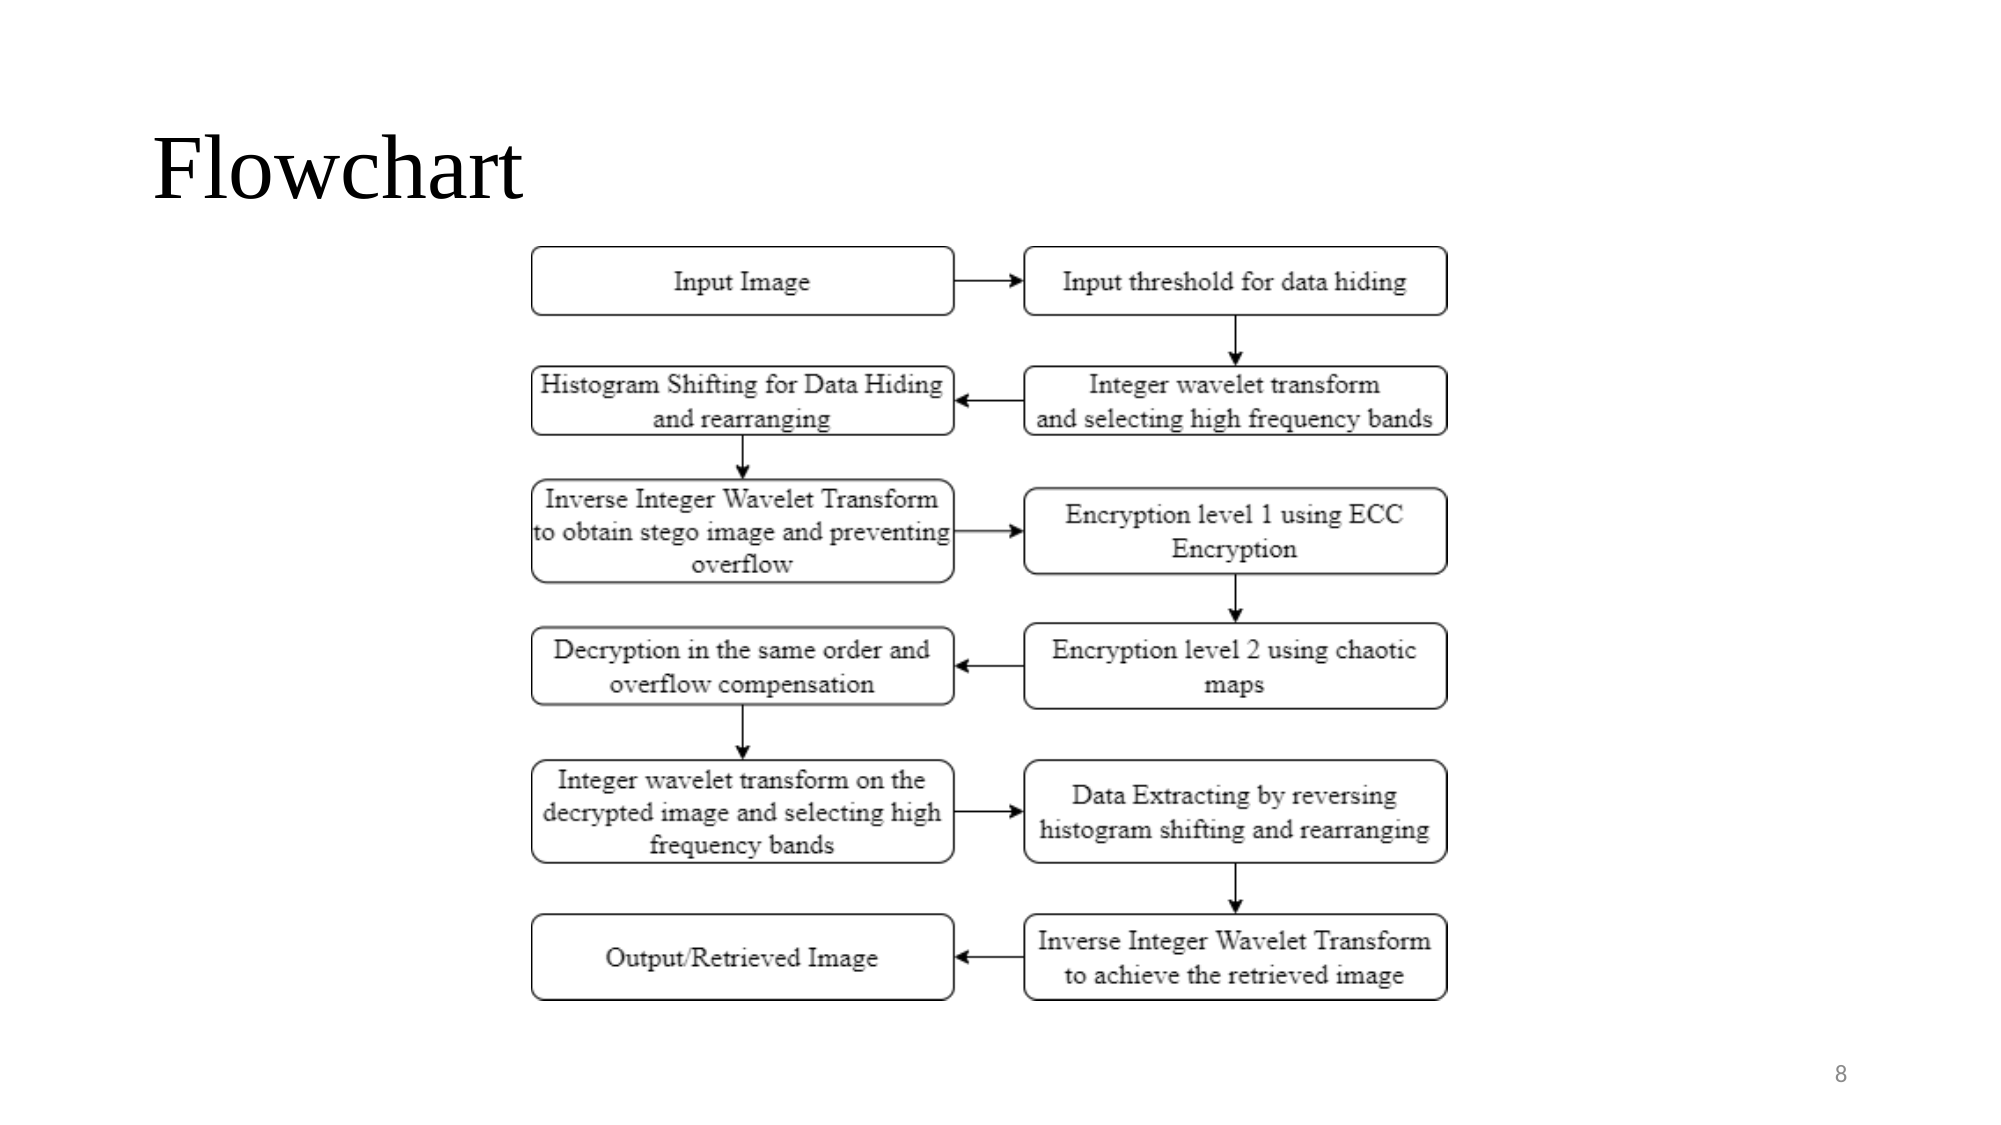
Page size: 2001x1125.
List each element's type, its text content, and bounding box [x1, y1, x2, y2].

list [531, 246, 1448, 1001]
title Flowchart [137, 59, 1863, 278]
slide_number 8 [1412, 1042, 1863, 1103]
